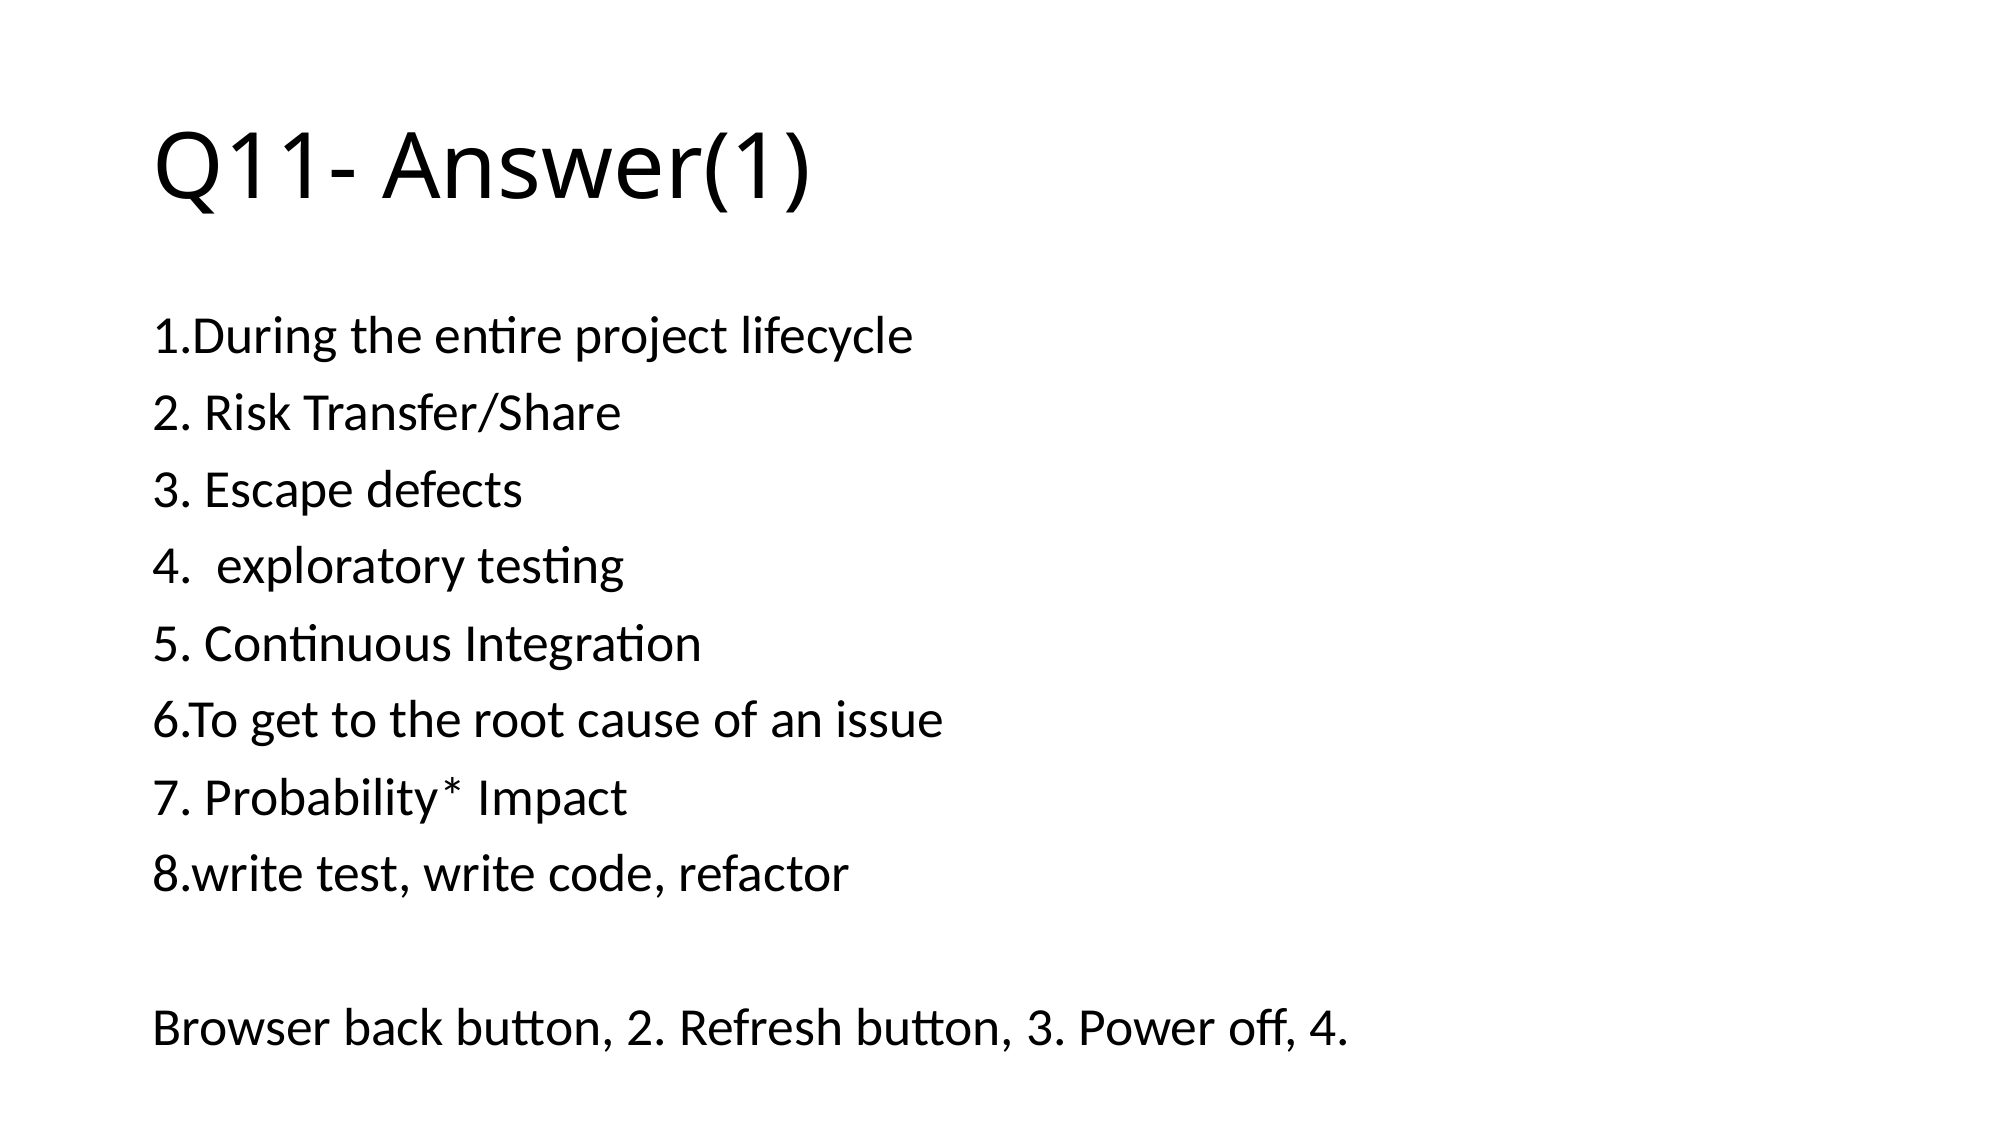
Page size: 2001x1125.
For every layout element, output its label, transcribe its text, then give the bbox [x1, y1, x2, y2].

title Q11- Answer(1) [137, 59, 1863, 278]
list 1.During the entire project lifecycle 2. Risk Transfer/Share 3. Escape defects 4. exploratory testing 5. Continuous Integration 6.To get to the root cause of an issue 7. Probability* Impact 8.write test, write code, refactor Browser back button, 2. Refresh button, 3. Power off, 4. [137, 299, 1863, 1066]
